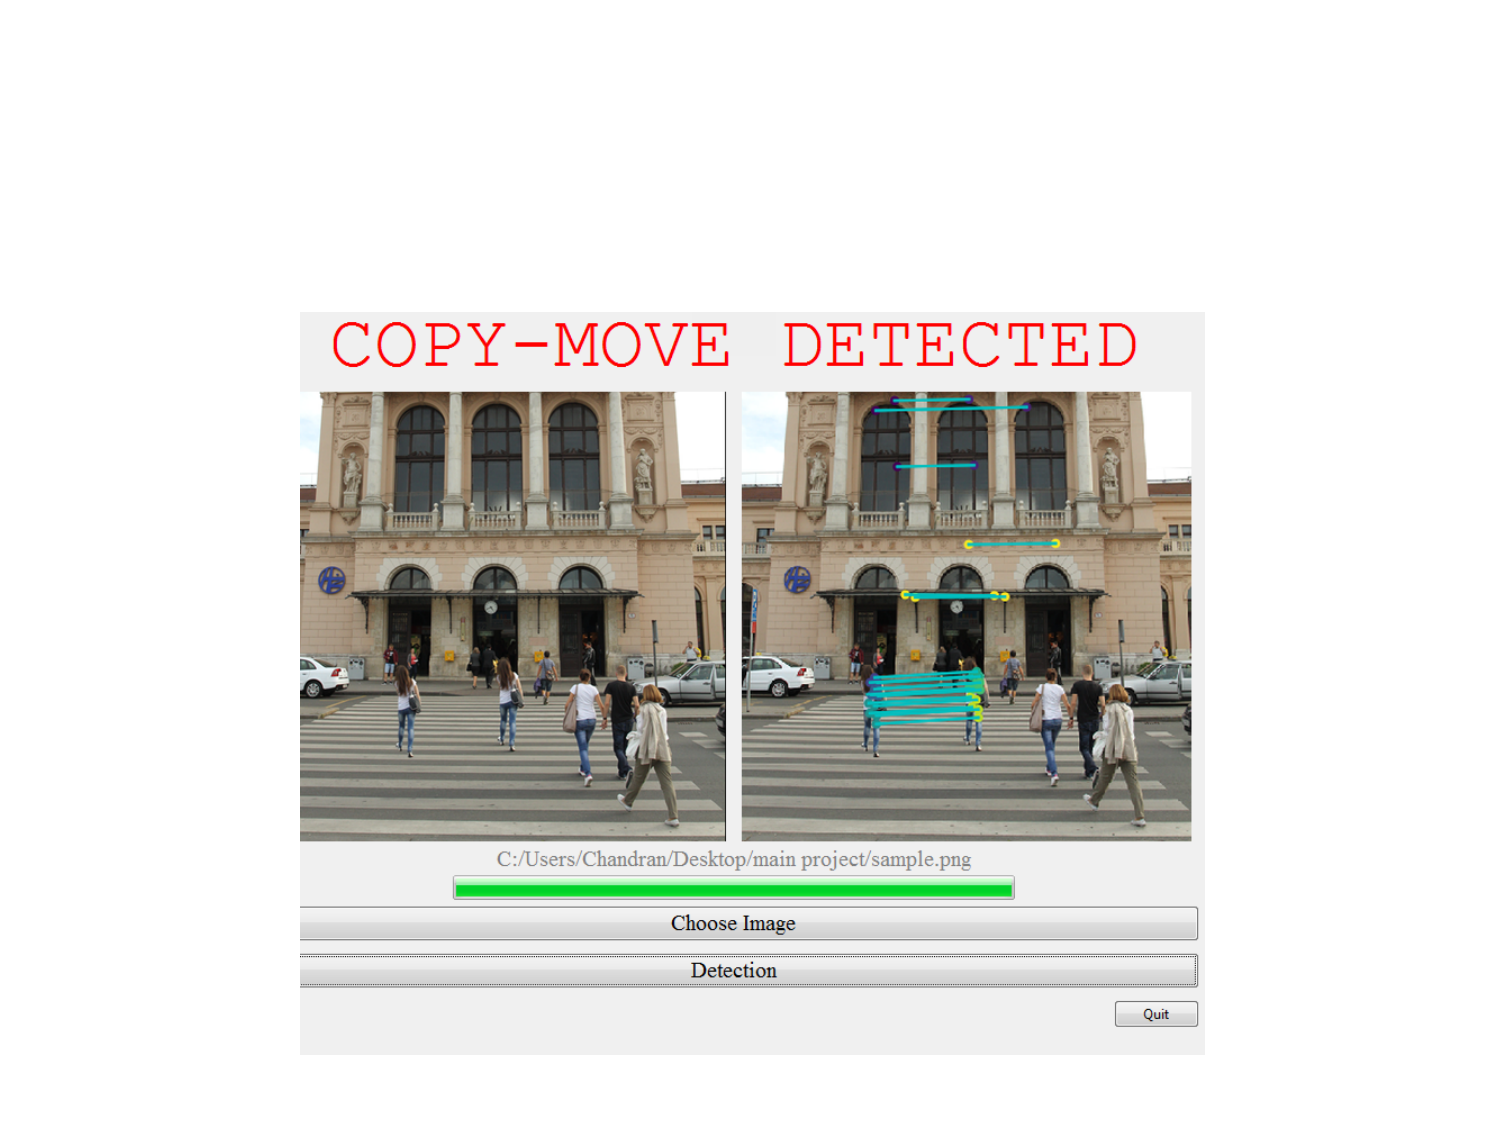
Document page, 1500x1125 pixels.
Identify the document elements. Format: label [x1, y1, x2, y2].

list [299, 312, 1205, 1056]
